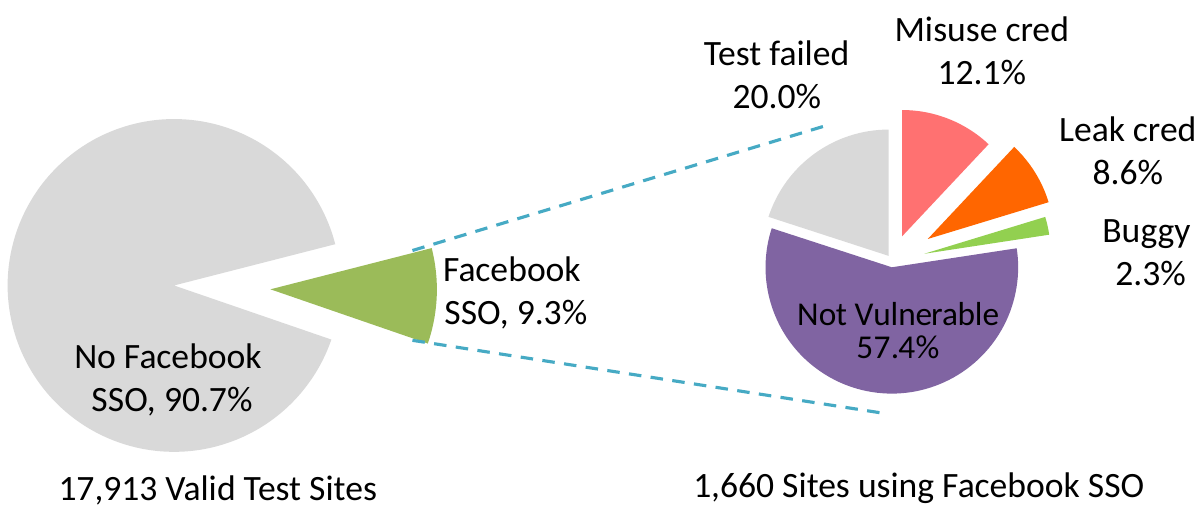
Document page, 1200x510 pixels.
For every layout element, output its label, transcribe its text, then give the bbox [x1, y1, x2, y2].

text_box Test failed 20.0% [689, 22, 865, 84]
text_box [412, 340, 880, 413]
chart [0, 63, 508, 510]
text_box Facebook SSO, 9.3% [512, 259, 604, 338]
text_box Buggy 2.3% [1146, 199, 1200, 301]
text_box Misuse cred 12.1% [879, 0, 1085, 84]
chart [642, 85, 1143, 437]
text_box 1,660 Sites using Facebook SSO [678, 454, 1161, 510]
text_box Leak cred 8.6% [1146, 98, 1200, 199]
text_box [412, 124, 830, 251]
